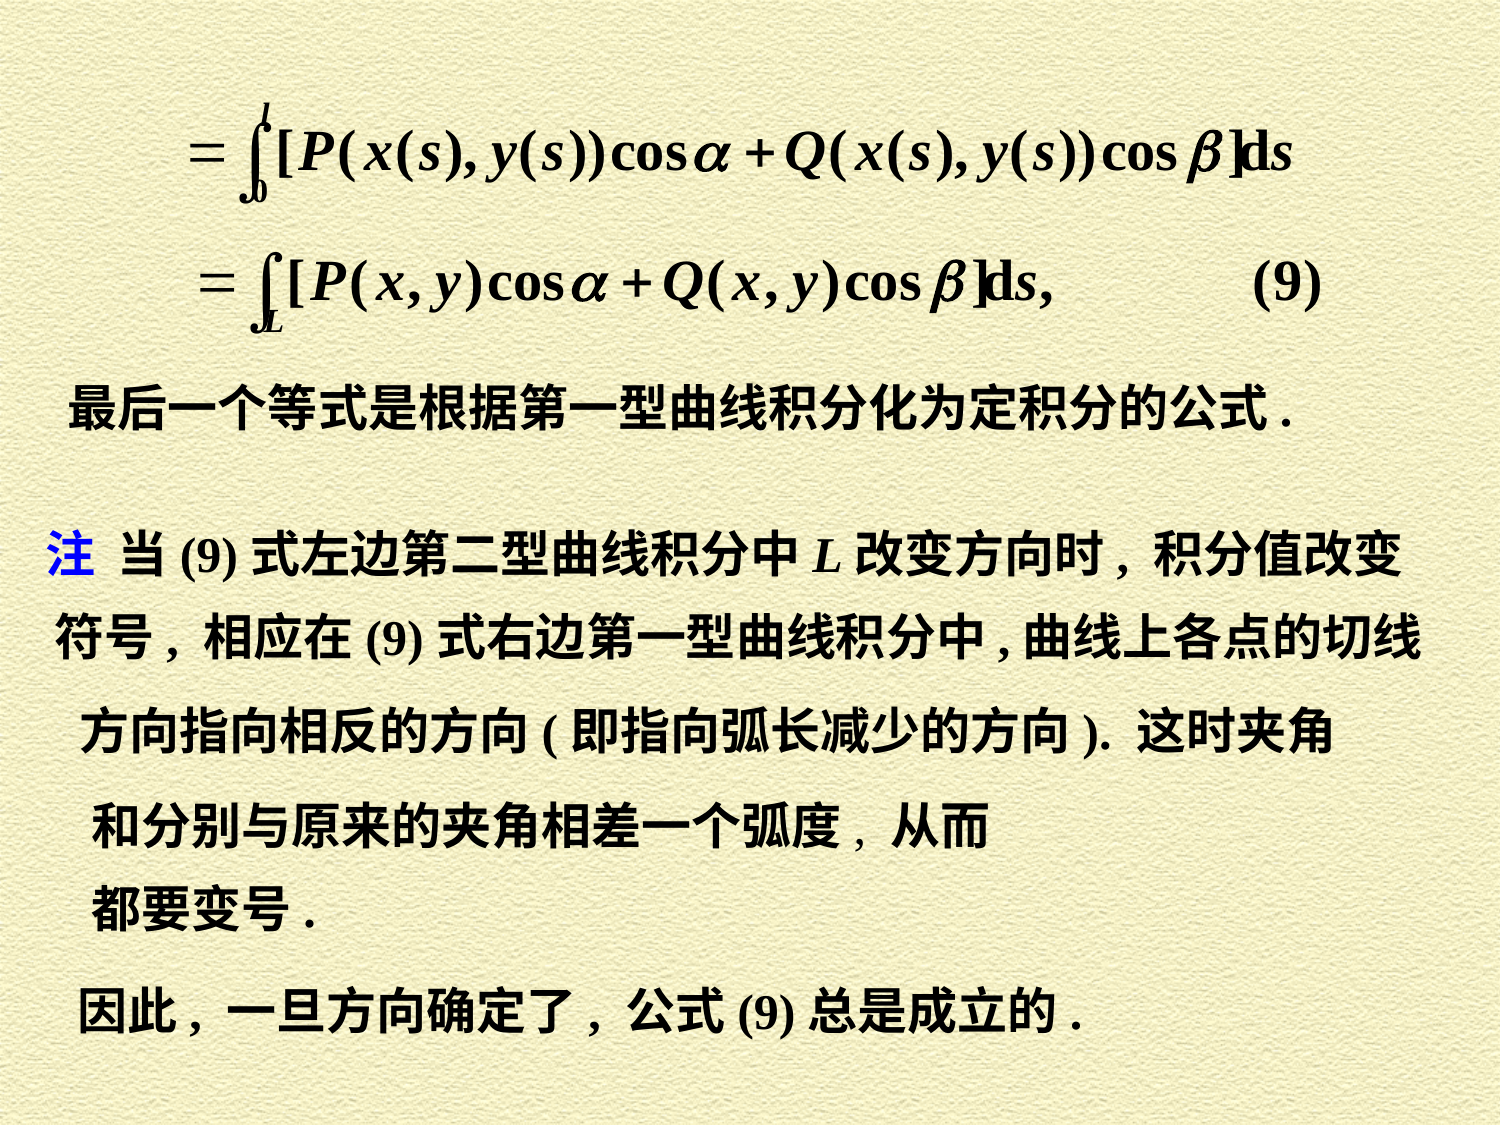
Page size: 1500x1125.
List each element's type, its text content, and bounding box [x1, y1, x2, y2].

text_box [180, 95, 1300, 209]
text_box 最后一个等式是根据第一型曲线积分化为定积分的公式. [53, 368, 1471, 444]
text_box 因此, 一旦方向确定了, 公式(9)总是成立的. [35, 964, 1110, 1049]
text_box 方向指向相反的方向(即指向弧长减少的方向). 这时夹角 [64, 692, 1412, 768]
text_box 注 当(9)式左边第二型曲线积分中L改变方向时, 积分值改变 [30, 515, 1419, 590]
picture [0, 0, 1500, 1125]
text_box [191, 237, 1326, 338]
text_box 符号, 相应在(9)式右边第一型曲线积分中,曲线上各点的切线 [39, 597, 1438, 673]
